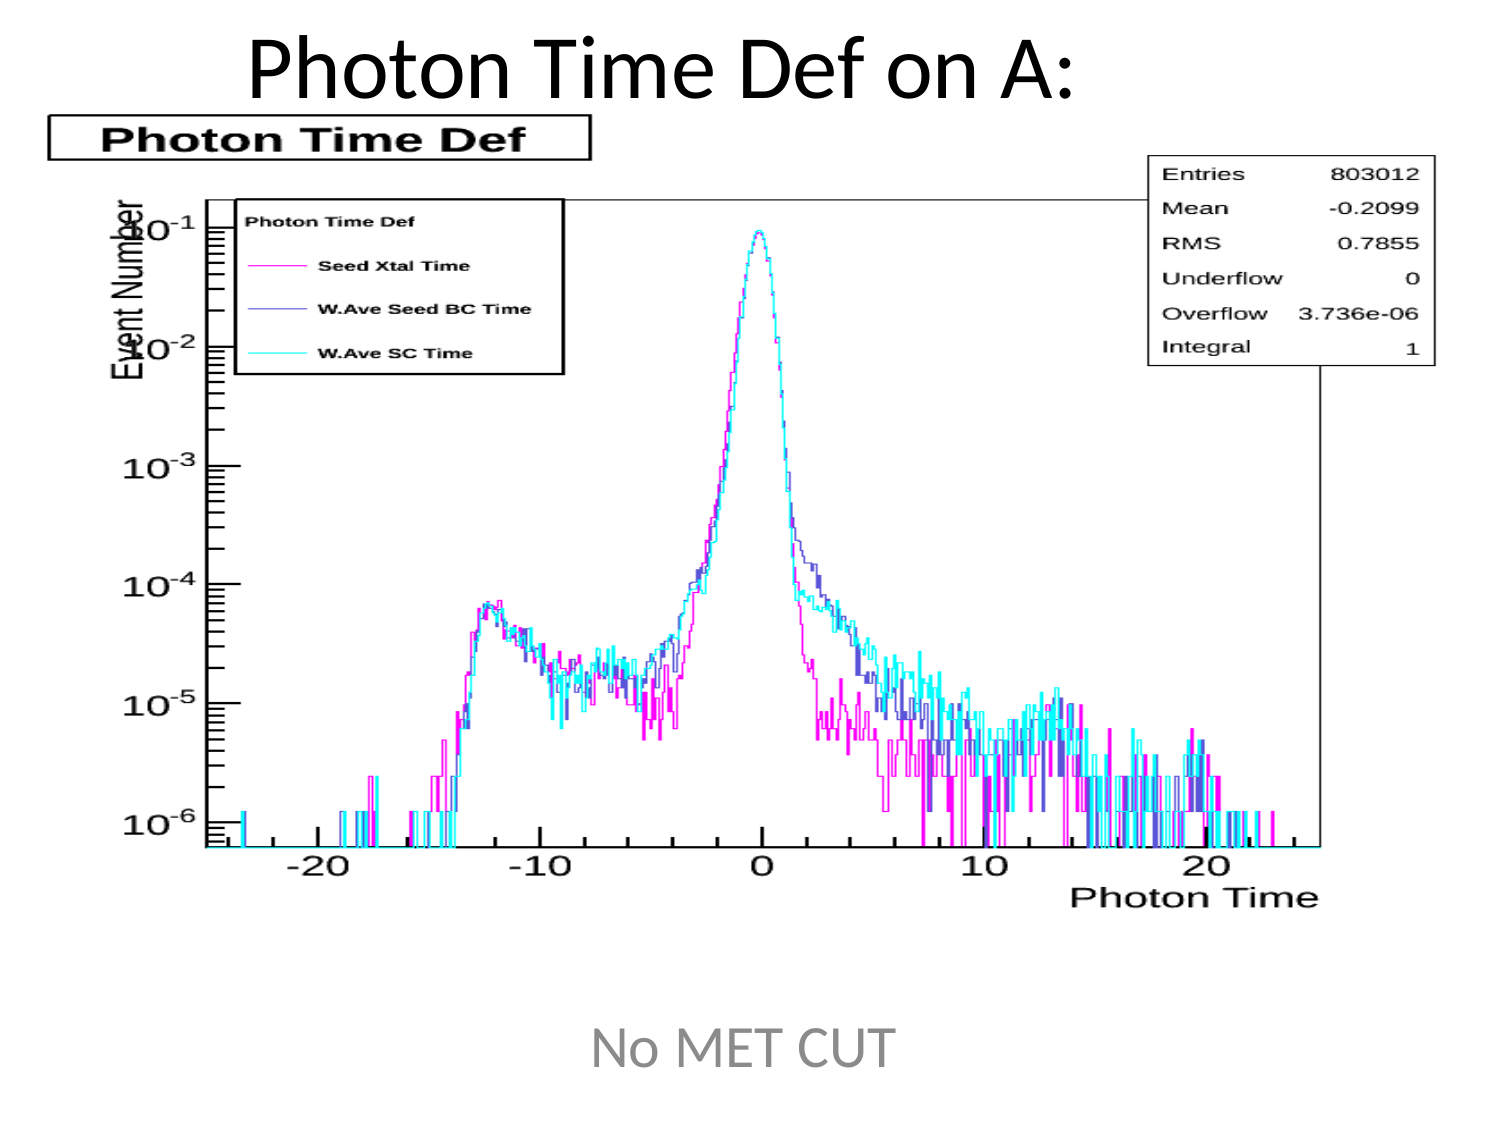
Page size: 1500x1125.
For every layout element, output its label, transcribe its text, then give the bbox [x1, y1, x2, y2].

subtitle No MET CUT [512, 999, 975, 1088]
picture [37, 112, 1463, 988]
title Photon Time Def on A: [187, 0, 1138, 110]
